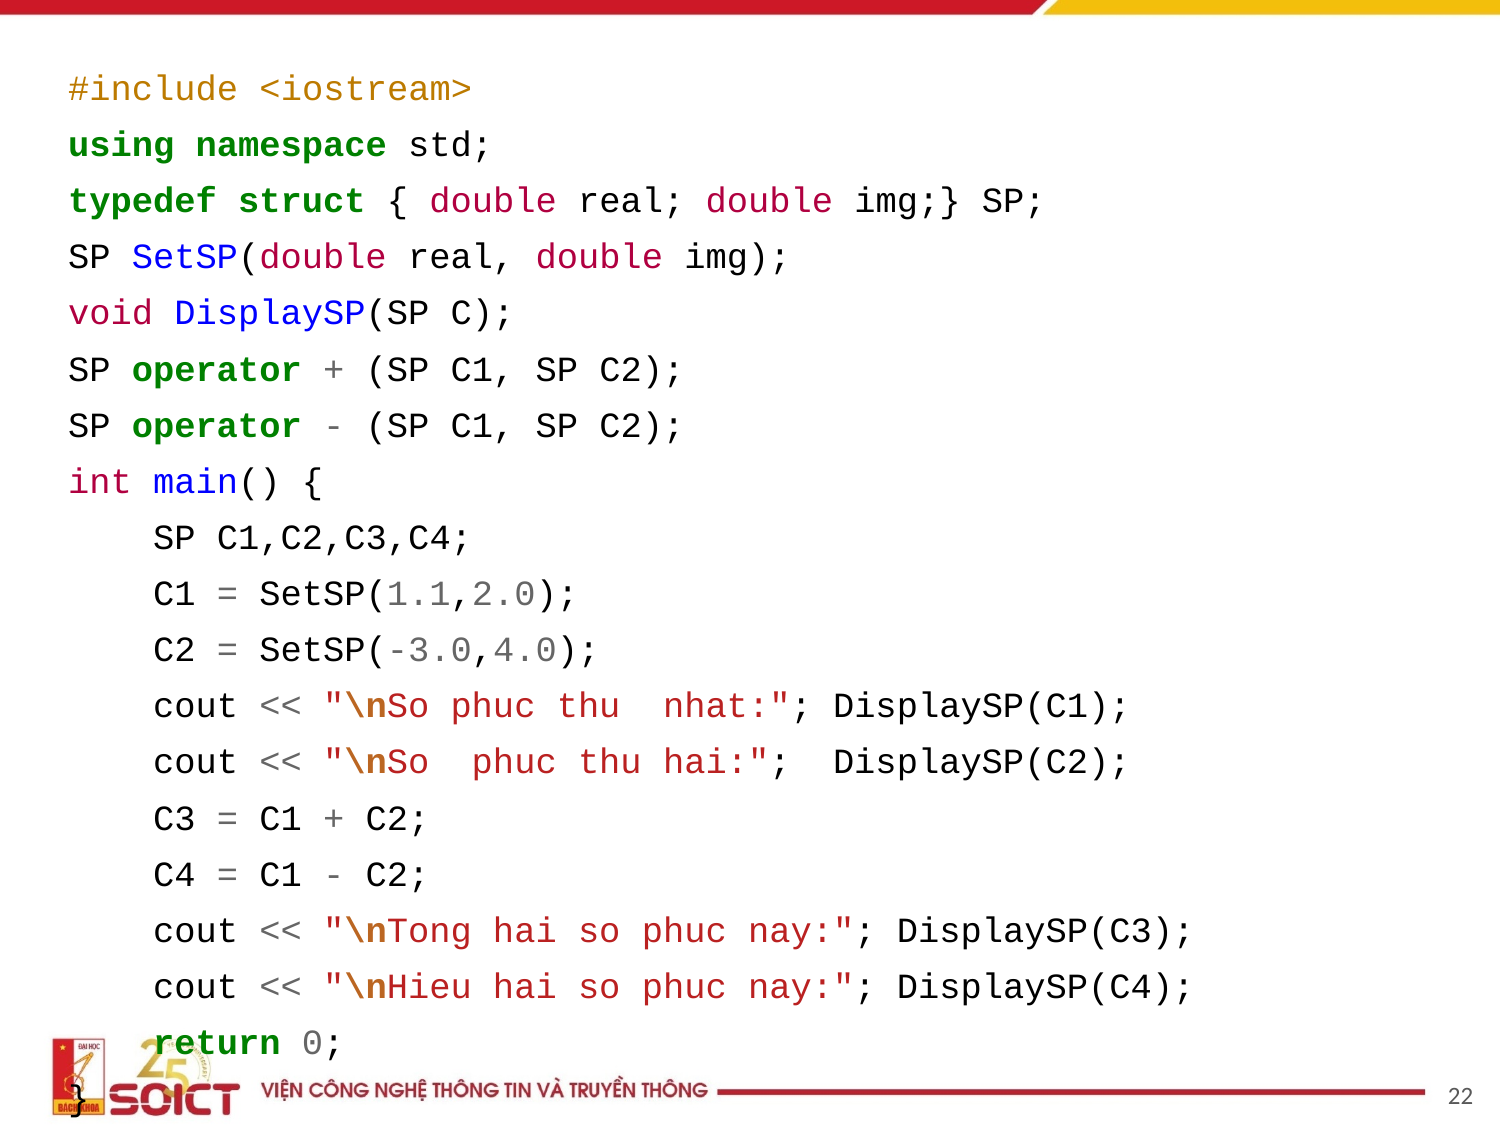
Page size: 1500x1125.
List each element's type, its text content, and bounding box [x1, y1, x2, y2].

list #include <iostream> using namespace std; typedef struct { double real; double img;} SP; SP SetSP(double real, double img); void DisplaySP(SP C); SP operator + (SP C1, SP C2); SP operator - (SP C1, SP C2); int main() { SP C1,C2,C3,C4; C1 = SetSP(1.1,2.0); C2 = SetSP(-3.0,4.0); cout << "\nSo phuc thu nhat:"; DisplaySP(C1); cout << "\nSo phuc thu hai:"; DisplaySP(C2); C3 = C1 + C2; C4 = C1 - C2; cout << "\nTong hai so phuc nay:"; DisplaySP(C3); cout << "\nHieu hai so phuc nay:"; DisplaySP(C4); return 0; } [53, 54, 1500, 1125]
picture [0, 0, 1500, 1125]
slide_number 22 [1300, 1065, 1489, 1125]
